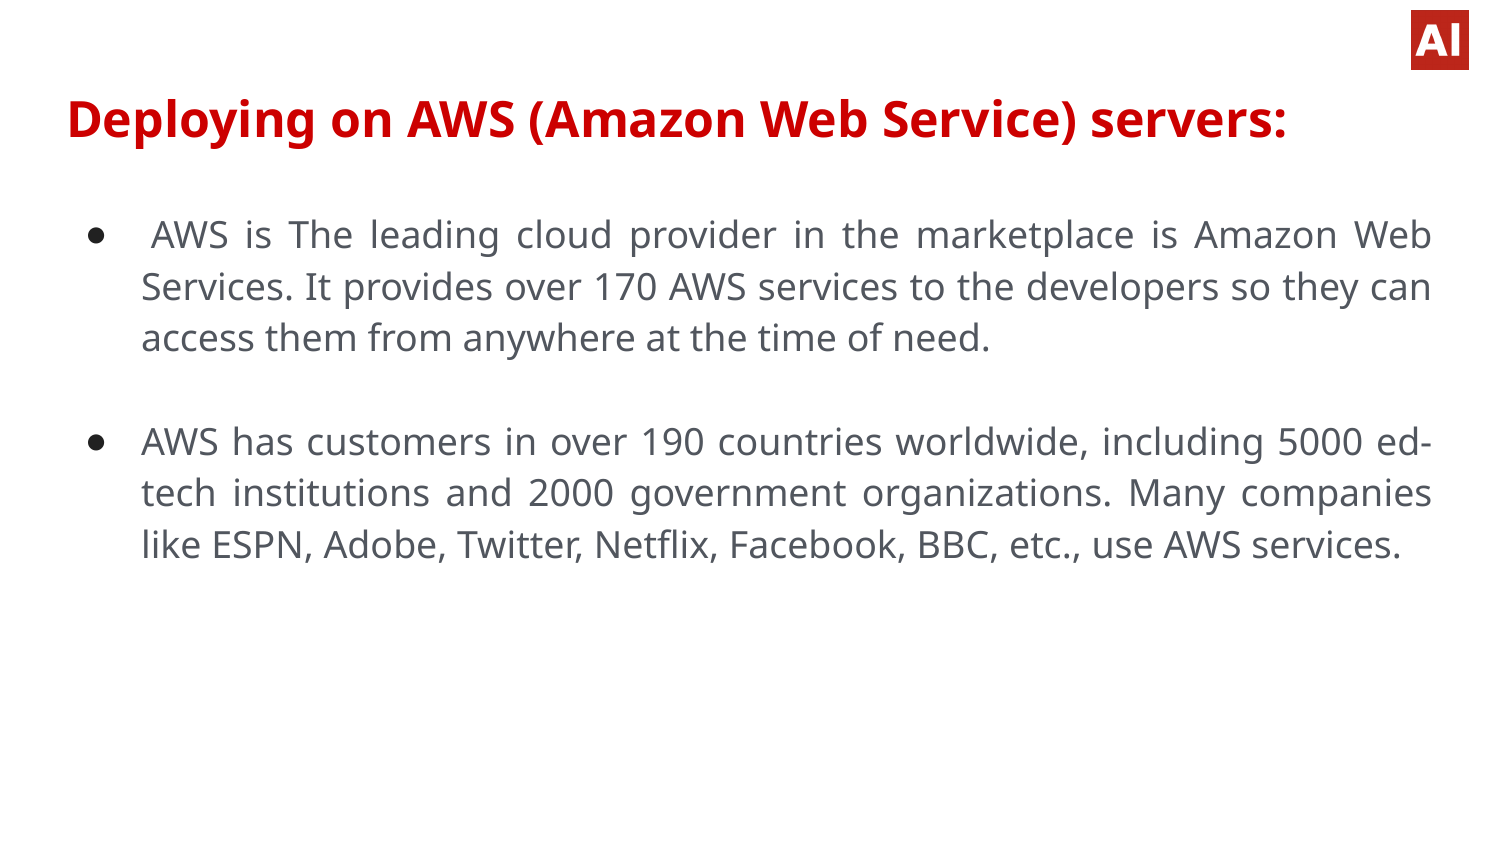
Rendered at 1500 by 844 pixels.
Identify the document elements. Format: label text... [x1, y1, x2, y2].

picture [1411, 10, 1469, 70]
list AWS is The leading cloud provider in the marketplace is Amazon Web Services. It provides over 170 AWS services to the developers so they can access them from anywhere at the time of need. AWS has customers in over 190 countries worldwide, including 5000 ed-tech institutions and 2000 government organizations. Many companies like ESPN, Adobe, Twitter, Netflix, Facebook, BBC, etc., use AWS services. [51, 189, 1449, 750]
title Deploying on AWS (Amazon Web Service) servers: [51, 72, 1449, 167]
